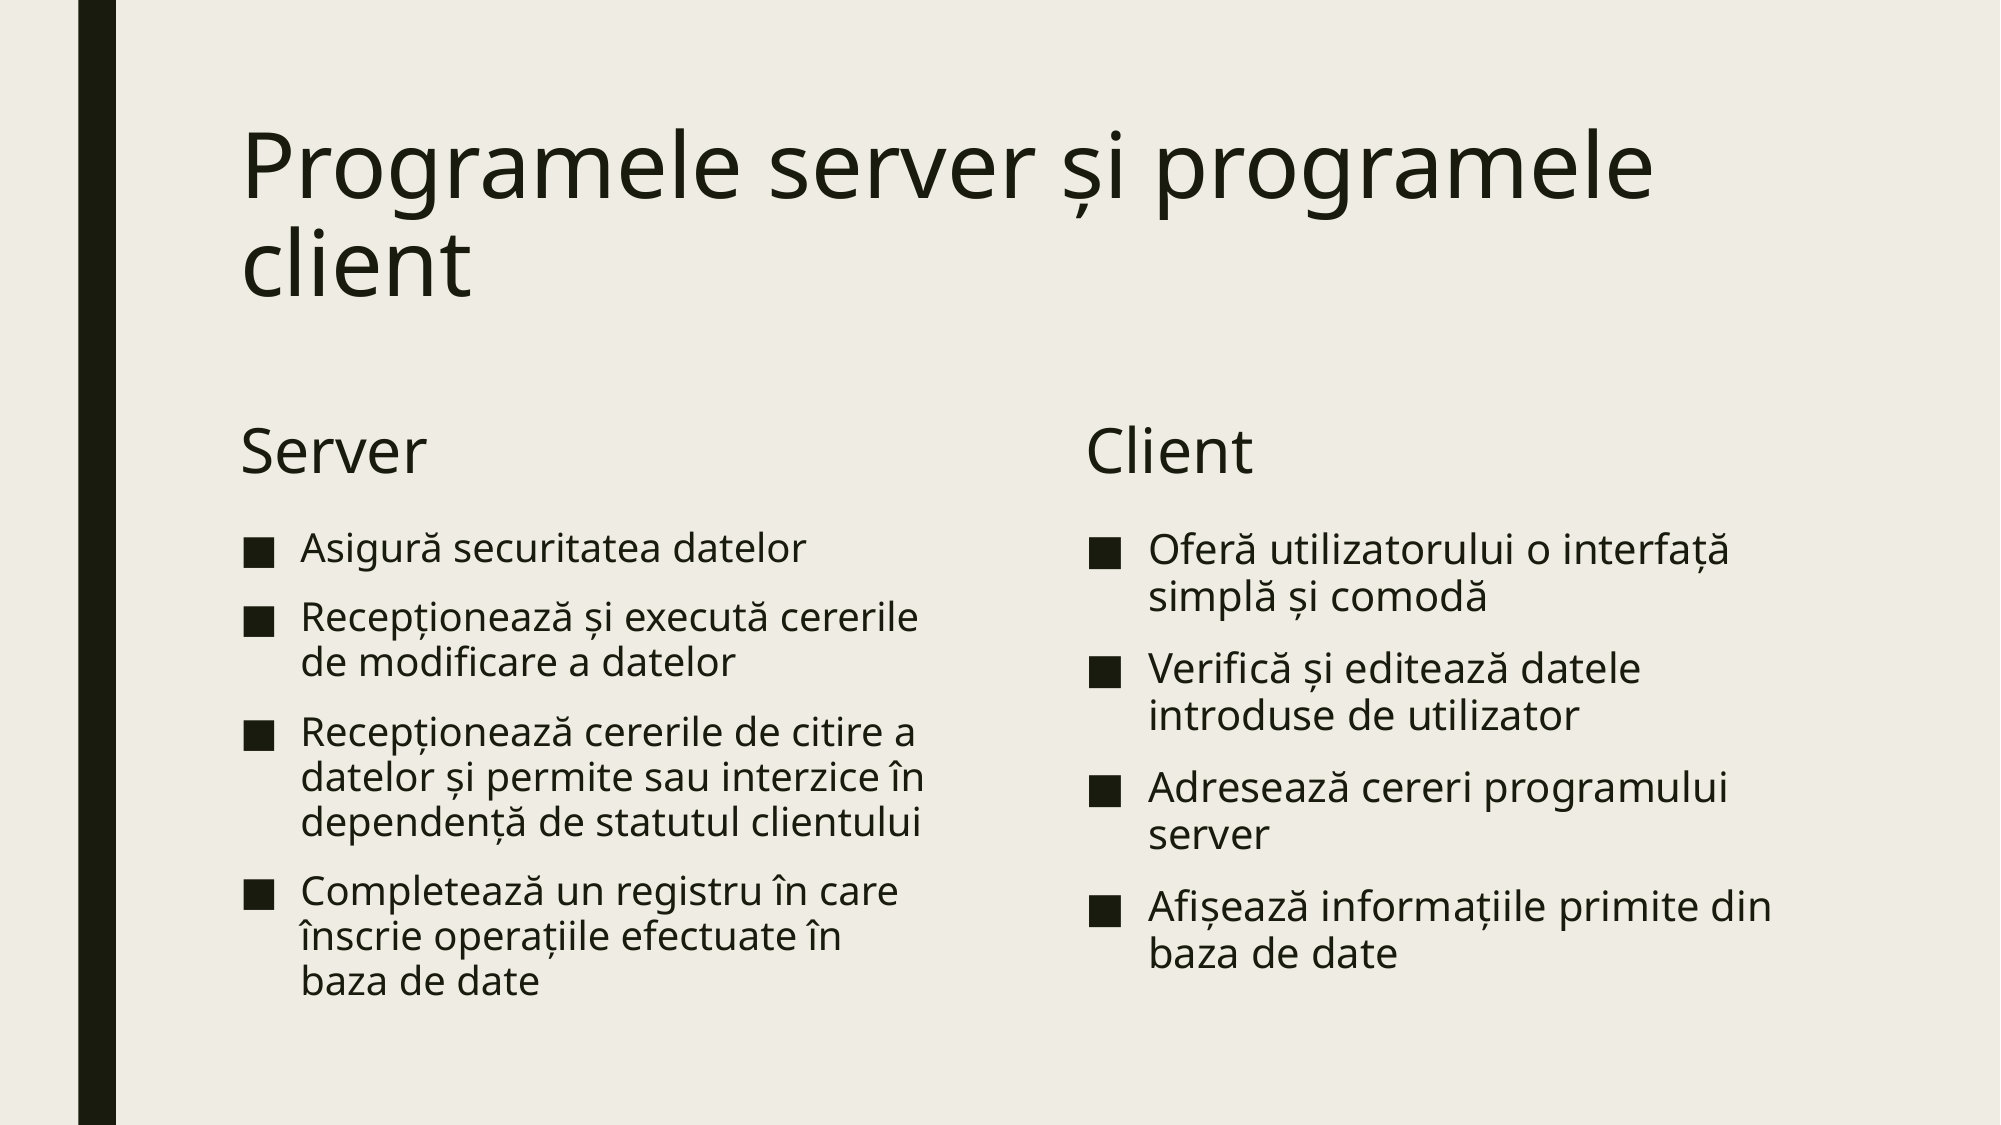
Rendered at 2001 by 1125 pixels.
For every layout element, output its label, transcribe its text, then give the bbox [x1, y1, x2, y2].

list Server [225, 358, 954, 494]
list Asigură securitatea datelor Recepționează și execută cererile de modificare a datelor Recepționează cererile de citire a datelor și permite sau interzice în dependență de statutul clientului Completează un registru în care înscrie operațiile efectuate în baza de date [225, 519, 954, 1022]
list Oferă utilizatorului o interfață simplă și comodă Verifică și editează datele introduse de utilizator Adresează cereri programului server Afișează informațiile primite din baza de date [1070, 519, 1800, 1022]
title Programele server și programele client [225, 112, 1800, 357]
list Client [1070, 358, 1800, 494]
